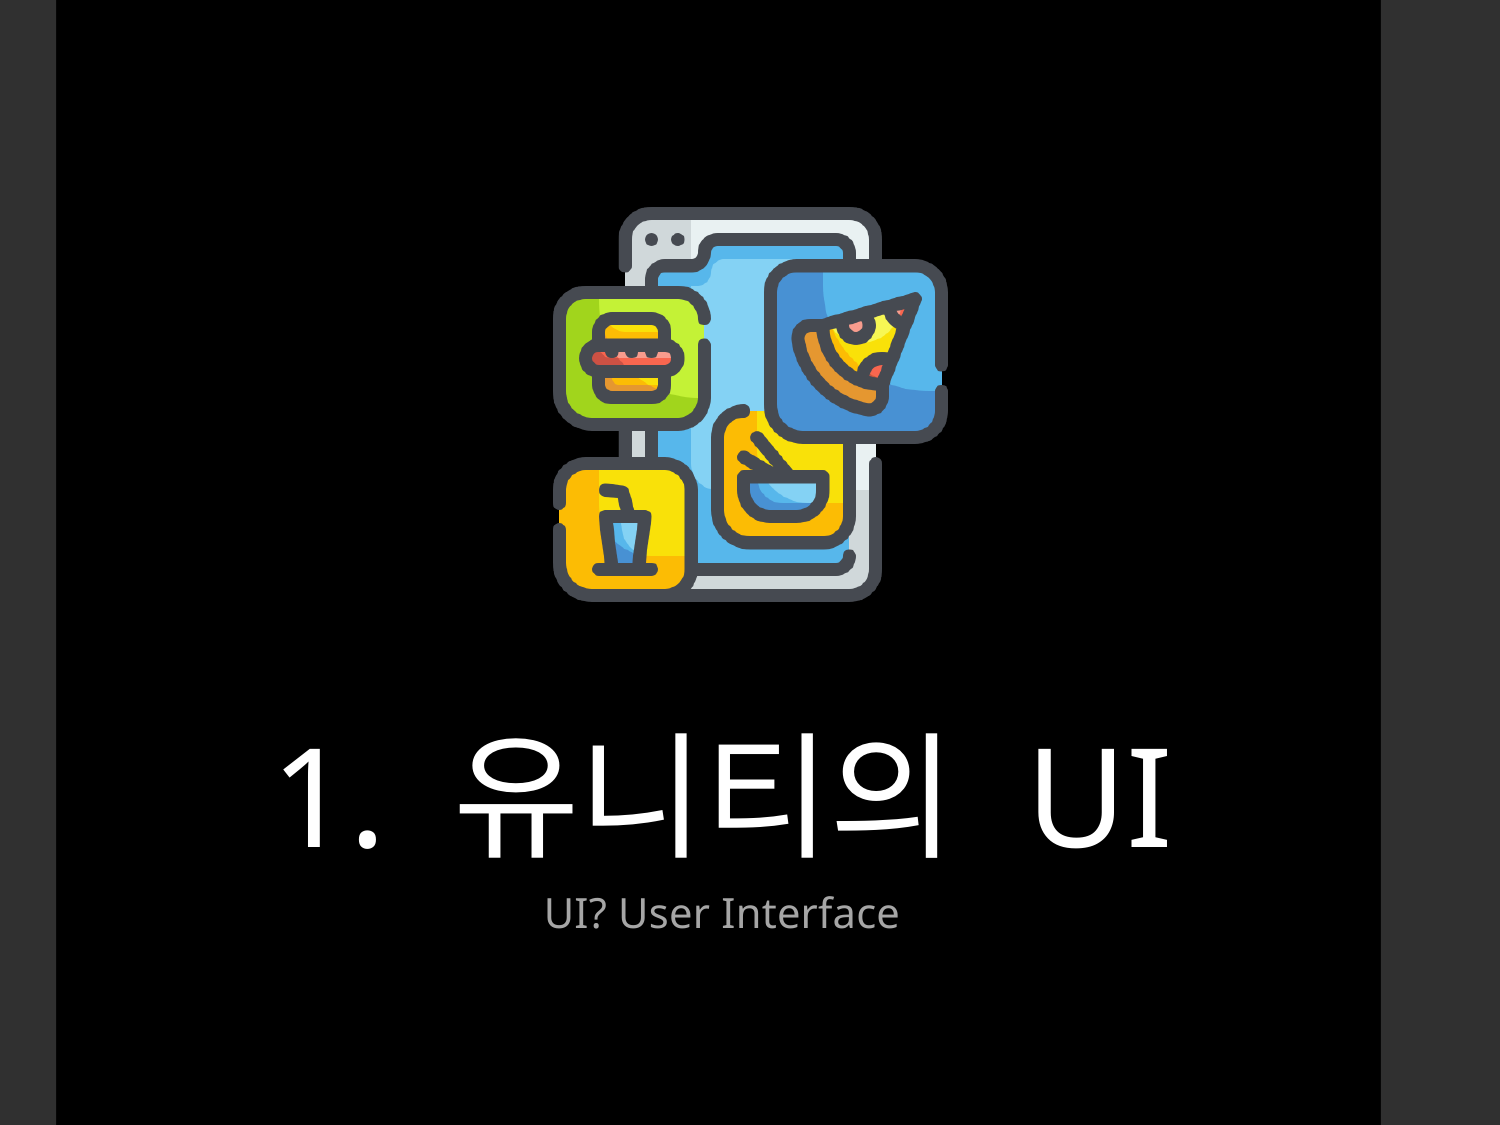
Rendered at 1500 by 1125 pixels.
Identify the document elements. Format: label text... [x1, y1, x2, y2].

subtitle UI? User Interface [141, 883, 1303, 1013]
picture [538, 193, 961, 616]
title 1. 유니티의 UI [101, 615, 1343, 884]
